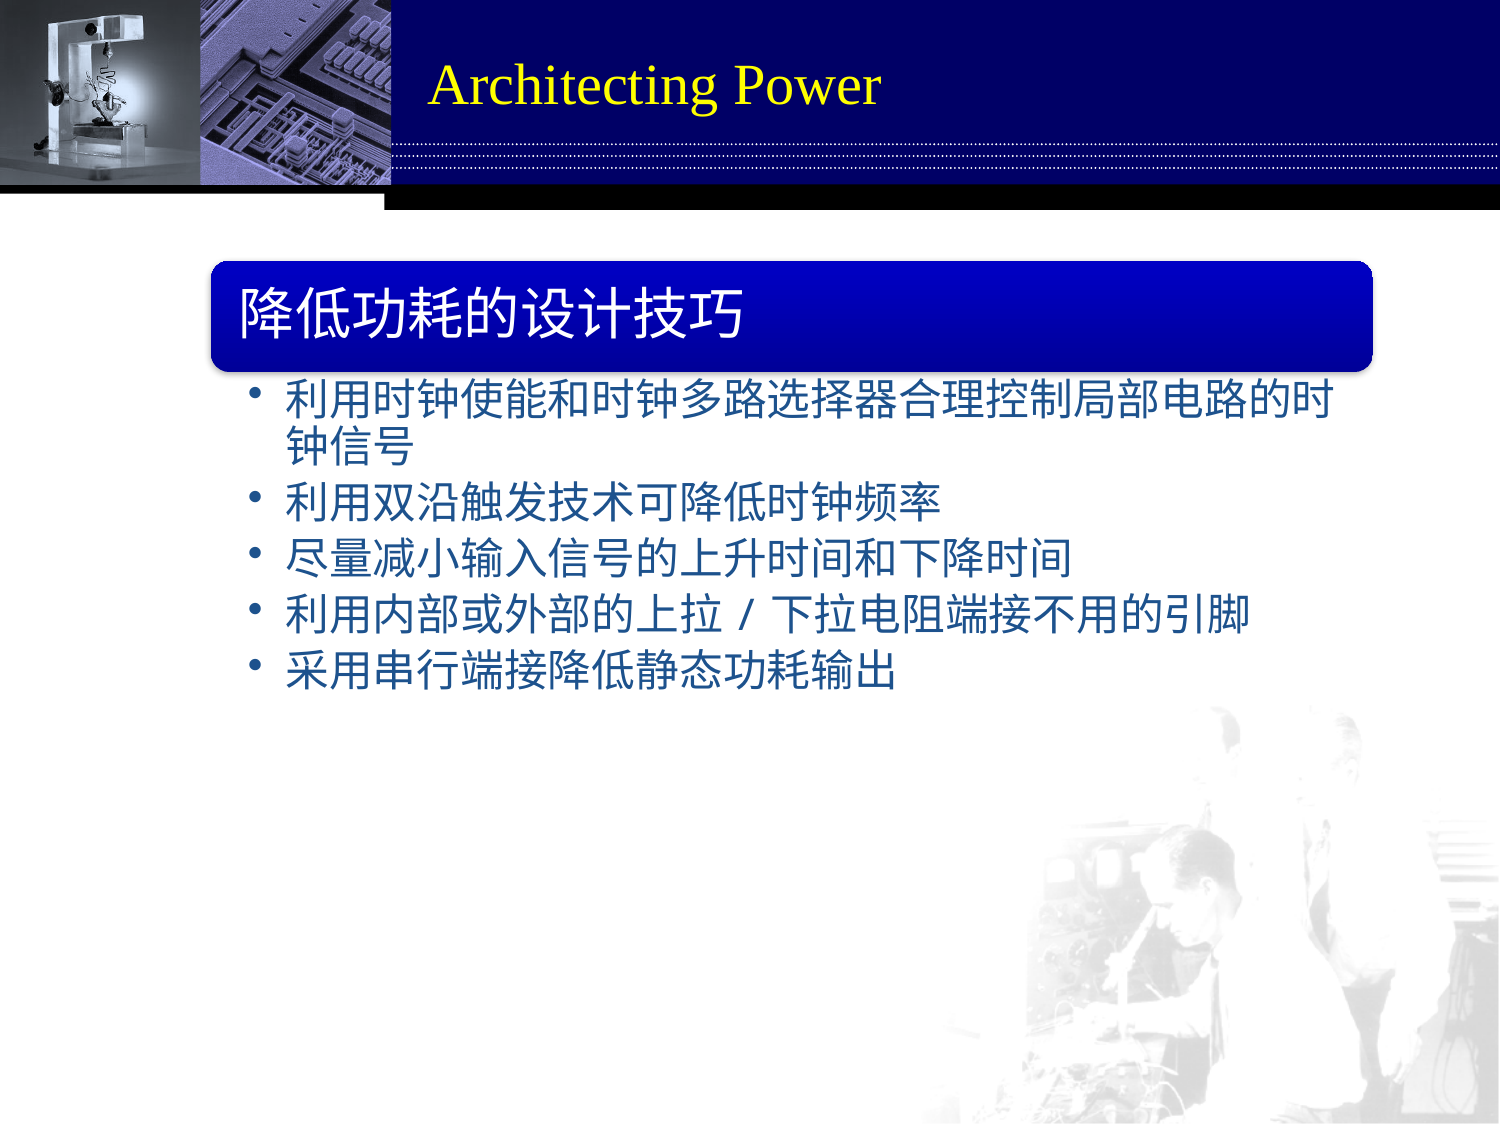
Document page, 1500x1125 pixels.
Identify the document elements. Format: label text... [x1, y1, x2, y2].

title Architecting Power [412, 37, 1451, 126]
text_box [210, 252, 1374, 748]
